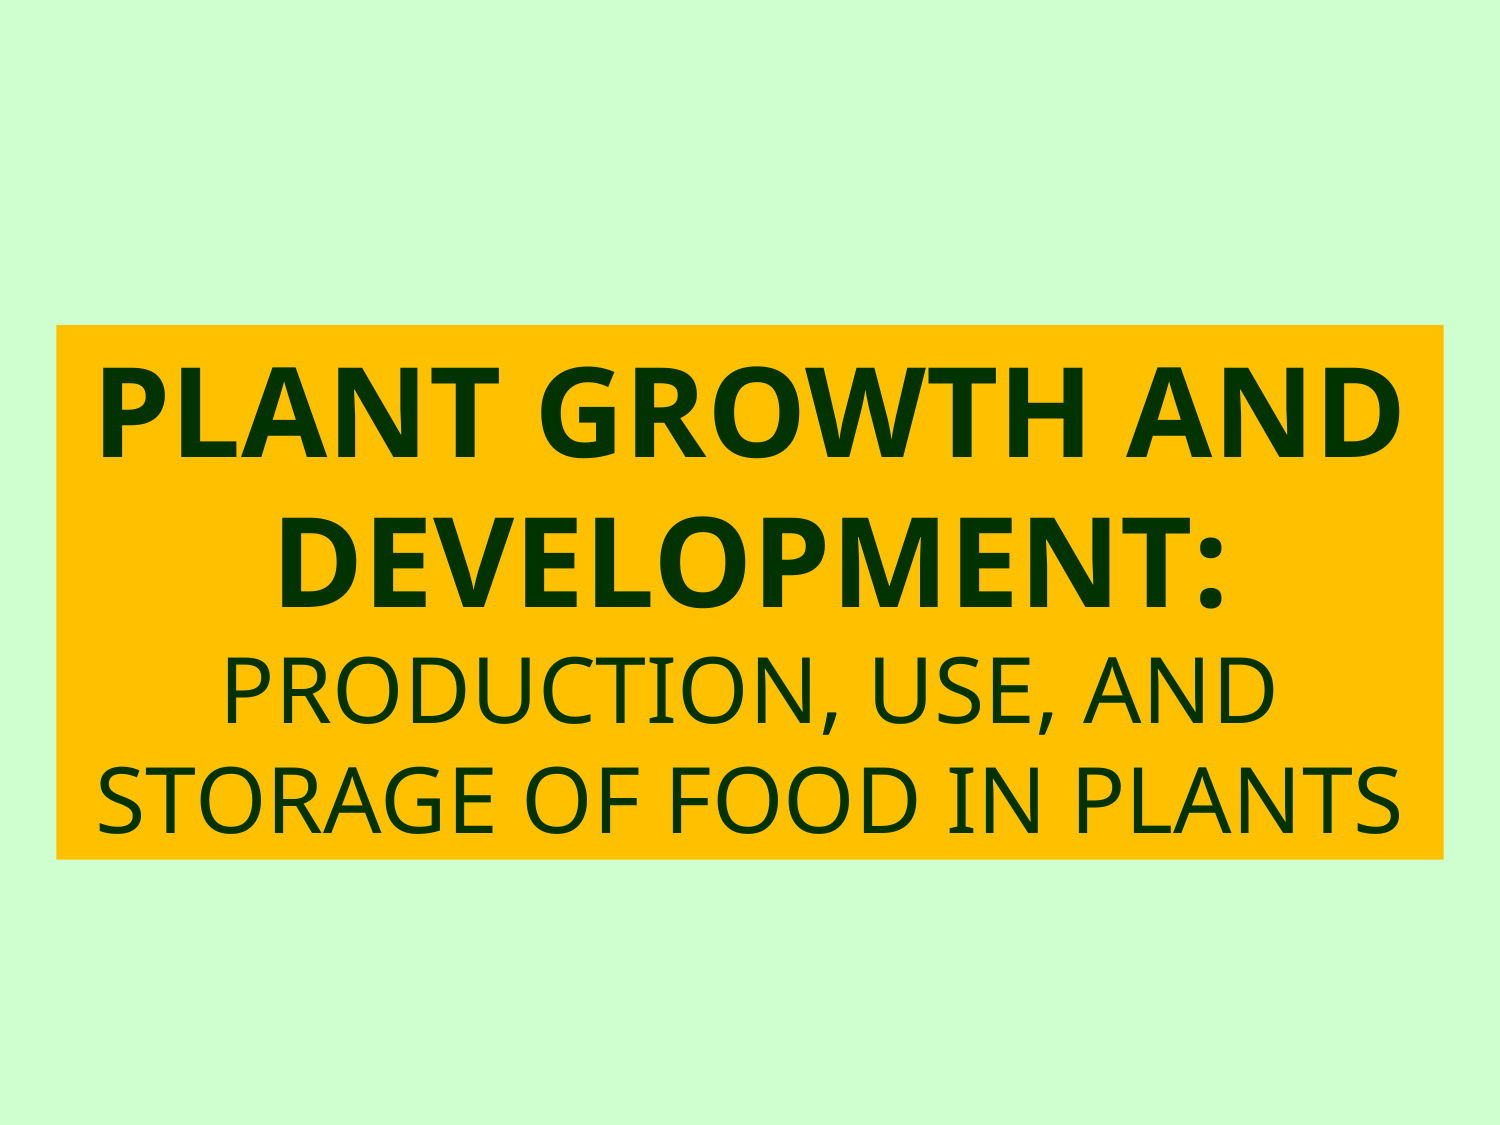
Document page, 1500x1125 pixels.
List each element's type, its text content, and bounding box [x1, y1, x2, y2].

text_box PLANT GROWTH AND DEVELOPMENT: PRODUCTION, USE, AND STORAGE OF FOOD IN PLANTS [56, 324, 1444, 860]
